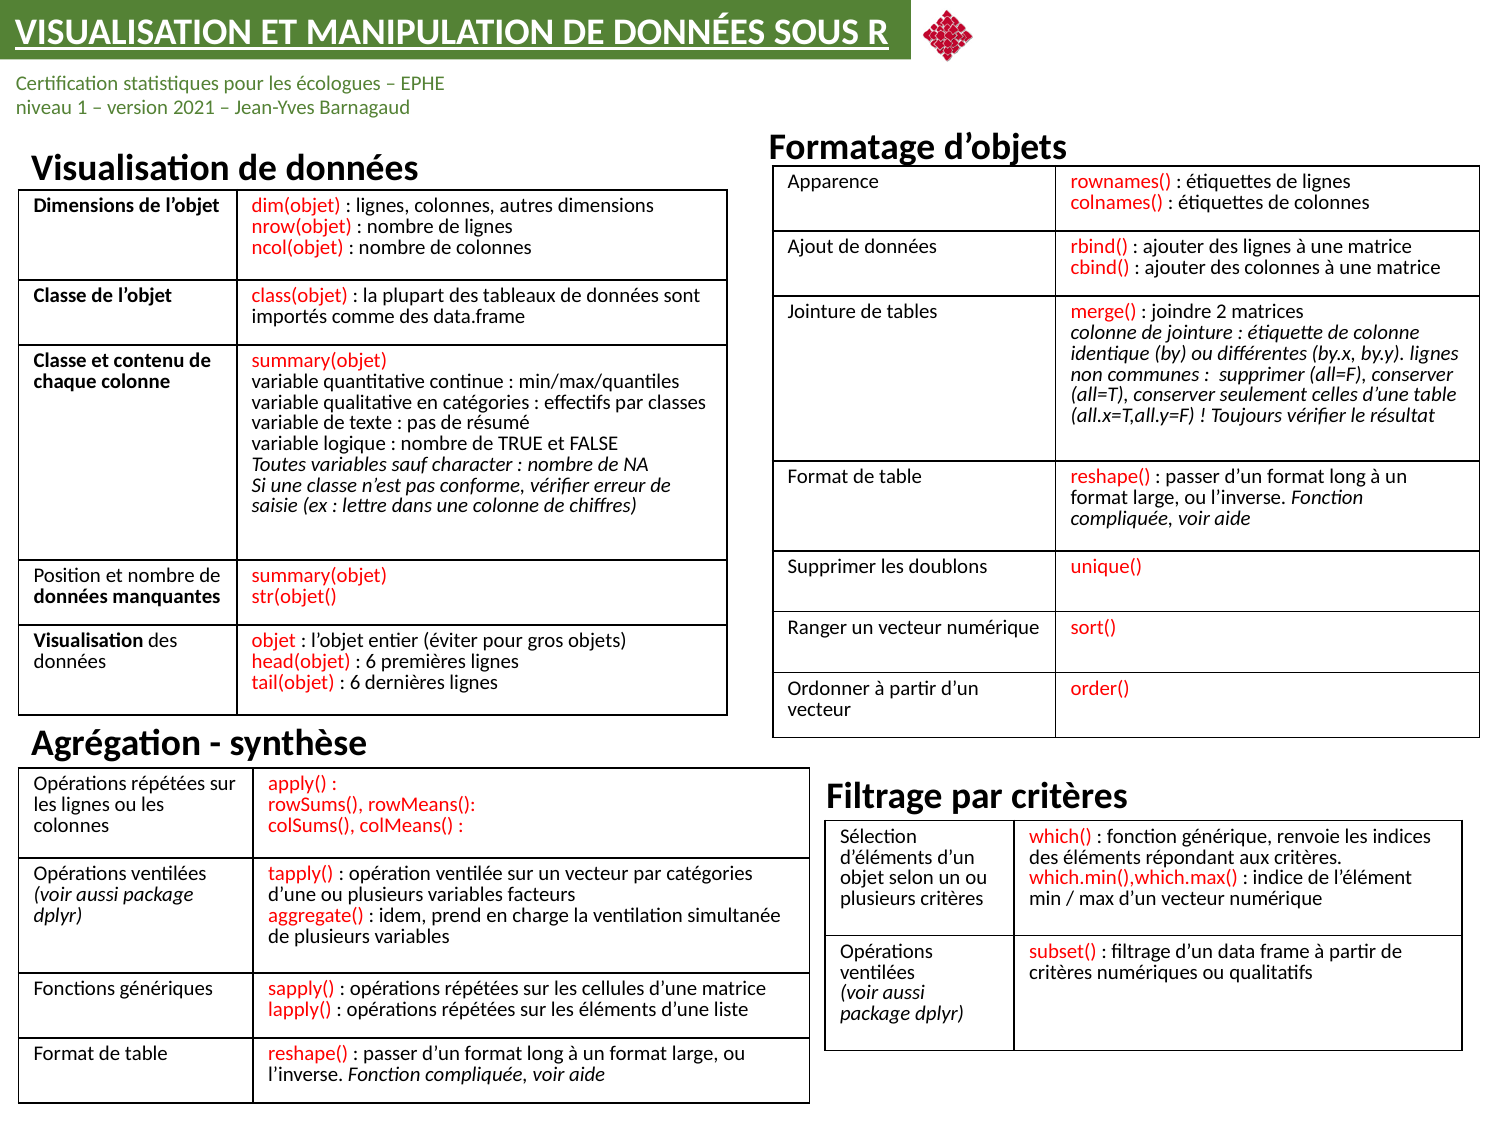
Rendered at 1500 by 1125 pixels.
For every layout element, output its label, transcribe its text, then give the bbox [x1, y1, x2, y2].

table_cell Supprimer les doublons [774, 552, 1055, 611]
table_cell summary(objet) str(objet() [238, 561, 726, 624]
table_cell Ajout de données [774, 232, 1055, 295]
table_cell Format de table [774, 462, 1055, 550]
table_cell Ordonner à partir d’un vecteur [774, 673, 1055, 737]
table_cell sort() [1056, 612, 1479, 672]
table_cell unique() [1056, 552, 1479, 611]
table_header Apparence [774, 167, 1055, 230]
text_box Filtrage par critères [811, 763, 1165, 824]
table_cell rbind() : ajouter des lignes à une matrice cbind() : ajouter des colonnes à une matrice [1056, 232, 1479, 295]
table_header Sélection d’éléments d’un objet selon un ou plusieurs critères [826, 821, 1013, 935]
table_header apply() : rowSums(), rowMeans(): colSums(), colMeans() : [254, 769, 809, 857]
table_cell Jointure de tables [774, 297, 1055, 460]
text_box Certification statistiques pour les écologues – EPHE niveau 1 – version 2021 – Jean-Yves Barnagaud [1, 61, 518, 127]
text_box VISUALISATION ET MANIPULATION DE DONNÉES SOUS R [0, 0, 910, 60]
table_cell reshape() : passer d’un format long à un format large, ou l’inverse. Fonction compliquée, voir aide [1056, 462, 1479, 550]
table_cell Classe de l’objet [19, 281, 236, 344]
table_cell Classe et contenu de chaque colonne [19, 346, 236, 559]
table_cell Opérations ventilées (voir aussi package dplyr) [19, 859, 252, 972]
table_cell objet : l’objet entier (éviter pour gros objets) head(objet) : 6 premières lignes tail(objet) : 6 dernières lignes [238, 626, 726, 714]
picture [910, 0, 980, 69]
table_cell reshape() : passer d’un format long à un format large, ou l’inverse. Fonction compliquée, voir aide [254, 1039, 809, 1102]
table_cell class(objet) : la plupart des tableaux de données sont importés comme des data.frame [238, 281, 726, 344]
table_cell Ranger un vecteur numérique [774, 612, 1055, 672]
table_header dim(objet) : lignes, colonnes, autres dimensions nrow(objet) : nombre de lignes ncol(objet) : nombre de colonnes [238, 191, 726, 279]
table_header Opérations répétées sur les lignes ou les colonnes [19, 769, 252, 857]
table_header rownames() : étiquettes de lignes colnames() : étiquettes de colonnes [1056, 167, 1479, 230]
text_box Formatage d’objets [754, 114, 1206, 175]
table_header which() : fonction générique, renvoie les indices des éléments répondant aux critères. which.min(),which.max() : indice de l’élément min / max d’un vecteur numérique [1015, 821, 1461, 935]
table_cell summary(objet) variable quantitative continue : min/max/quantiles variable qualitative en catégories : effectifs par classes variable de texte : pas de résumé variable logique : nombre de TRUE et FALSE Toutes variables sauf character : nombre de NA Si une classe n’est pas conforme, vérifier erreur de saisie (ex : lettre dans une colonne de chiffres) [238, 346, 726, 559]
table_cell Position et nombre de données manquantes [19, 561, 236, 624]
table_cell tapply() : opération ventilée sur un vecteur par catégories d’une ou plusieurs variables facteurs aggregate() : idem, prend en charge la ventilation simultanée de plusieurs variables [254, 859, 809, 972]
table_cell Opérations ventilées (voir aussi package dplyr) [826, 936, 1013, 1050]
table_header Dimensions de l’objet [19, 191, 236, 279]
table_cell Visualisation des données [19, 626, 236, 714]
table_cell merge() : joindre 2 matrices colonne de jointure : étiquette de colonne identique (by) ou différentes (by.x, by.y). lignes non communes : supprimer (all=F), conserver (all=T), conserver seulement celles d’une table (all.x=T,all.y=F) ! Toujours vérifier le résultat [1056, 297, 1479, 460]
table_cell Fonctions génériques [19, 974, 252, 1037]
text_box Agrégation - synthèse [16, 710, 404, 770]
table_cell Format de table [19, 1039, 252, 1102]
table_cell sapply() : opérations répétées sur les cellules d’une matrice lapply() : opérations répétées sur les éléments d’une liste [254, 974, 809, 1037]
text_box Visualisation de données [16, 135, 469, 196]
table_cell order() [1056, 673, 1479, 737]
table_cell subset() : filtrage d’un data frame à partir de critères numériques ou qualitatifs [1015, 936, 1461, 1050]
